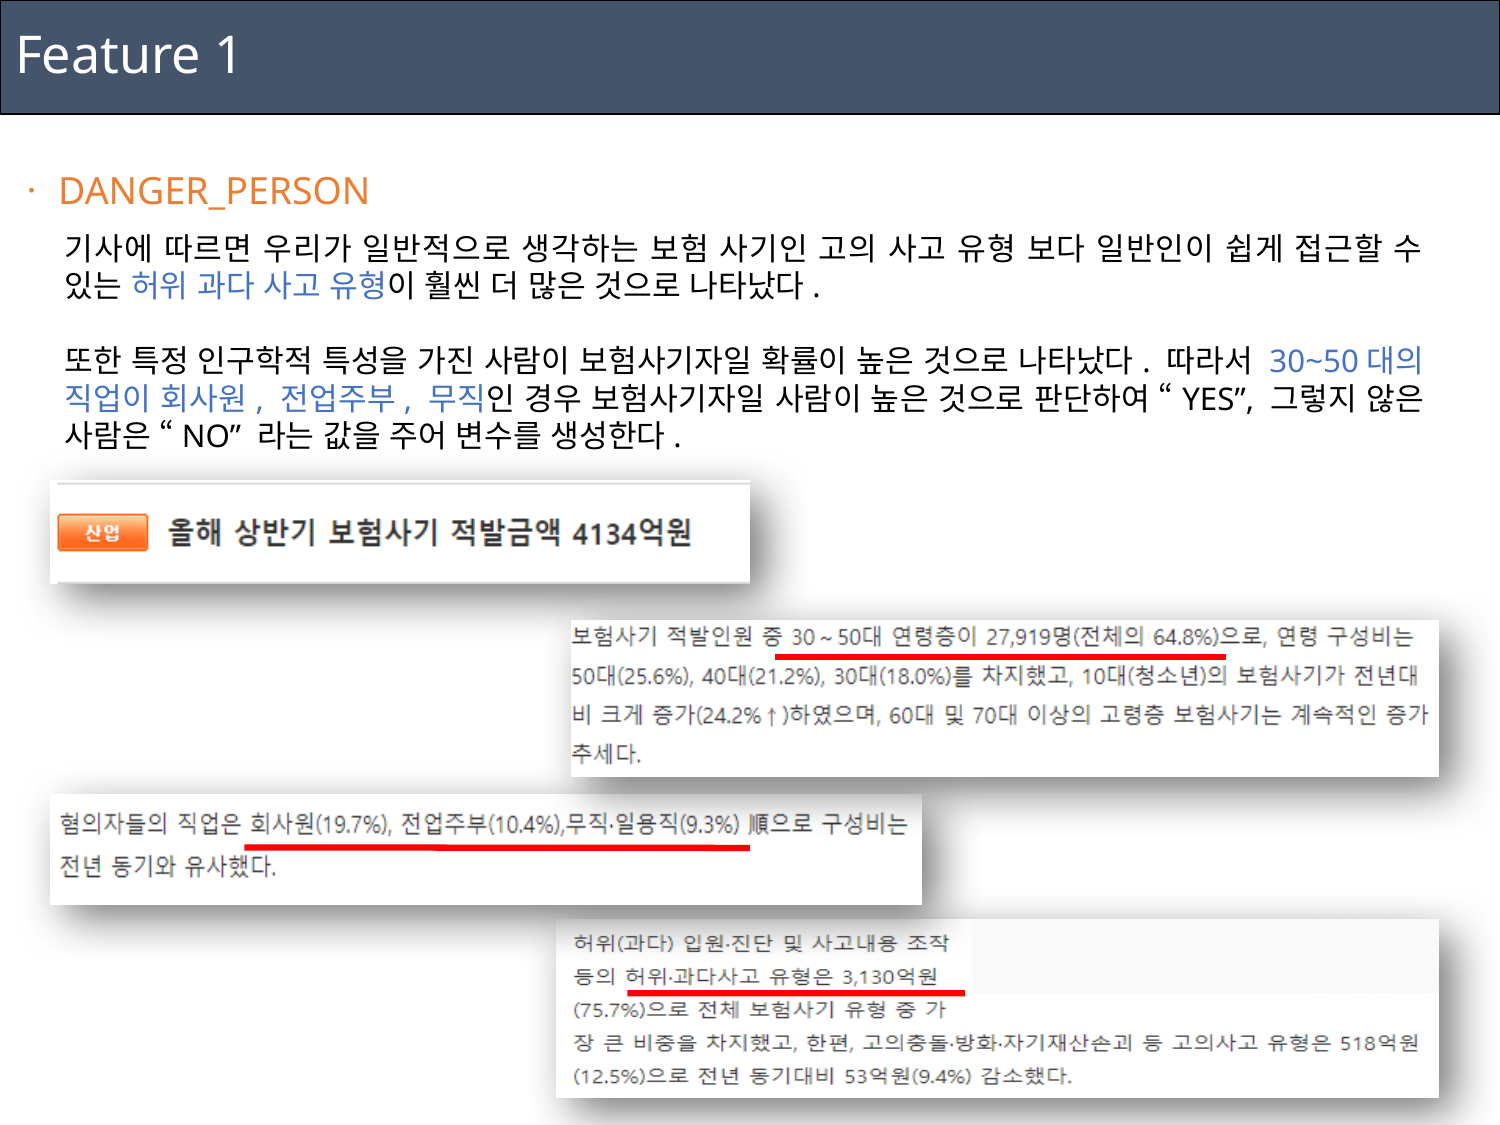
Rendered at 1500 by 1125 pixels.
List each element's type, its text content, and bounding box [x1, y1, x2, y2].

picture [556, 919, 1439, 1098]
picture [49, 480, 750, 584]
text_box 기사에 따르면 우리가 일반적으로 생각하는 보험 사기인 고의 사고 유형 보다 일반인이 쉽게 접근할 수 있는 허위 과다 사고 유형이 훨씬 더 많은 것으로 나타났다. 또한 특정 인구학적 특성을 가진 사람이 보험사기자일 확률이 높은 것으로 나타났다. 따라서 30~50대의 직업이 회사원, 전업주부, 무직인 경우 보험사기자일 사람이 높은 것으로 판단하여 “YES”, 그렇지 않은 사람은 “NO” 라는 값을 주어 변수를 생성한다. [50, 221, 1439, 461]
picture [571, 620, 1439, 777]
picture [49, 794, 922, 905]
title Feature 1 [0, 0, 1500, 114]
text_box ㆍDANGER_PERSON [0, 114, 1500, 220]
